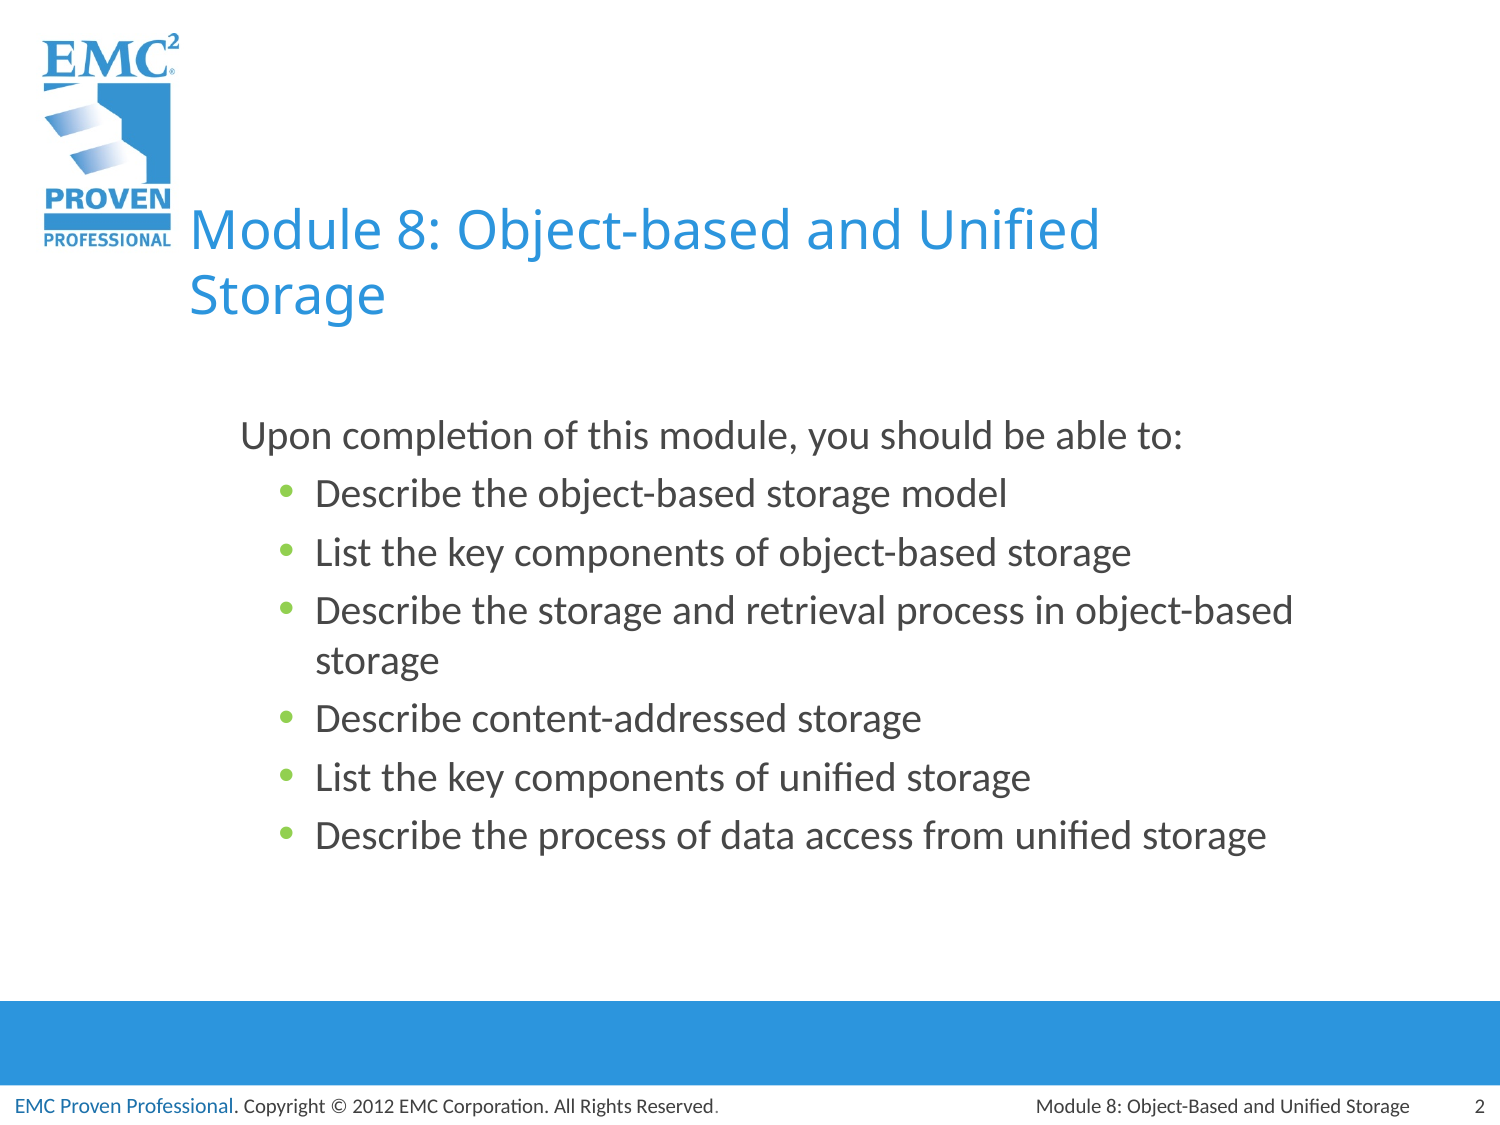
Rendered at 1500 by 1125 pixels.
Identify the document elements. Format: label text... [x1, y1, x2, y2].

footer Module 8: Object-Based and Unified Storage [737, 1087, 1425, 1125]
slide_number 2 [1425, 1087, 1500, 1125]
subtitle Upon completion of this module, you should be able to: Describe the object-based storage model List the key components of object-based storage Describe the storage and retrieval process in object-based storage Describe content-addressed storage List the key components of unified storage Describe the process of data access from unified storage [224, 399, 1388, 888]
title Module 8: Object-based and Unified Storage [174, 187, 1276, 301]
picture [36, 33, 190, 271]
